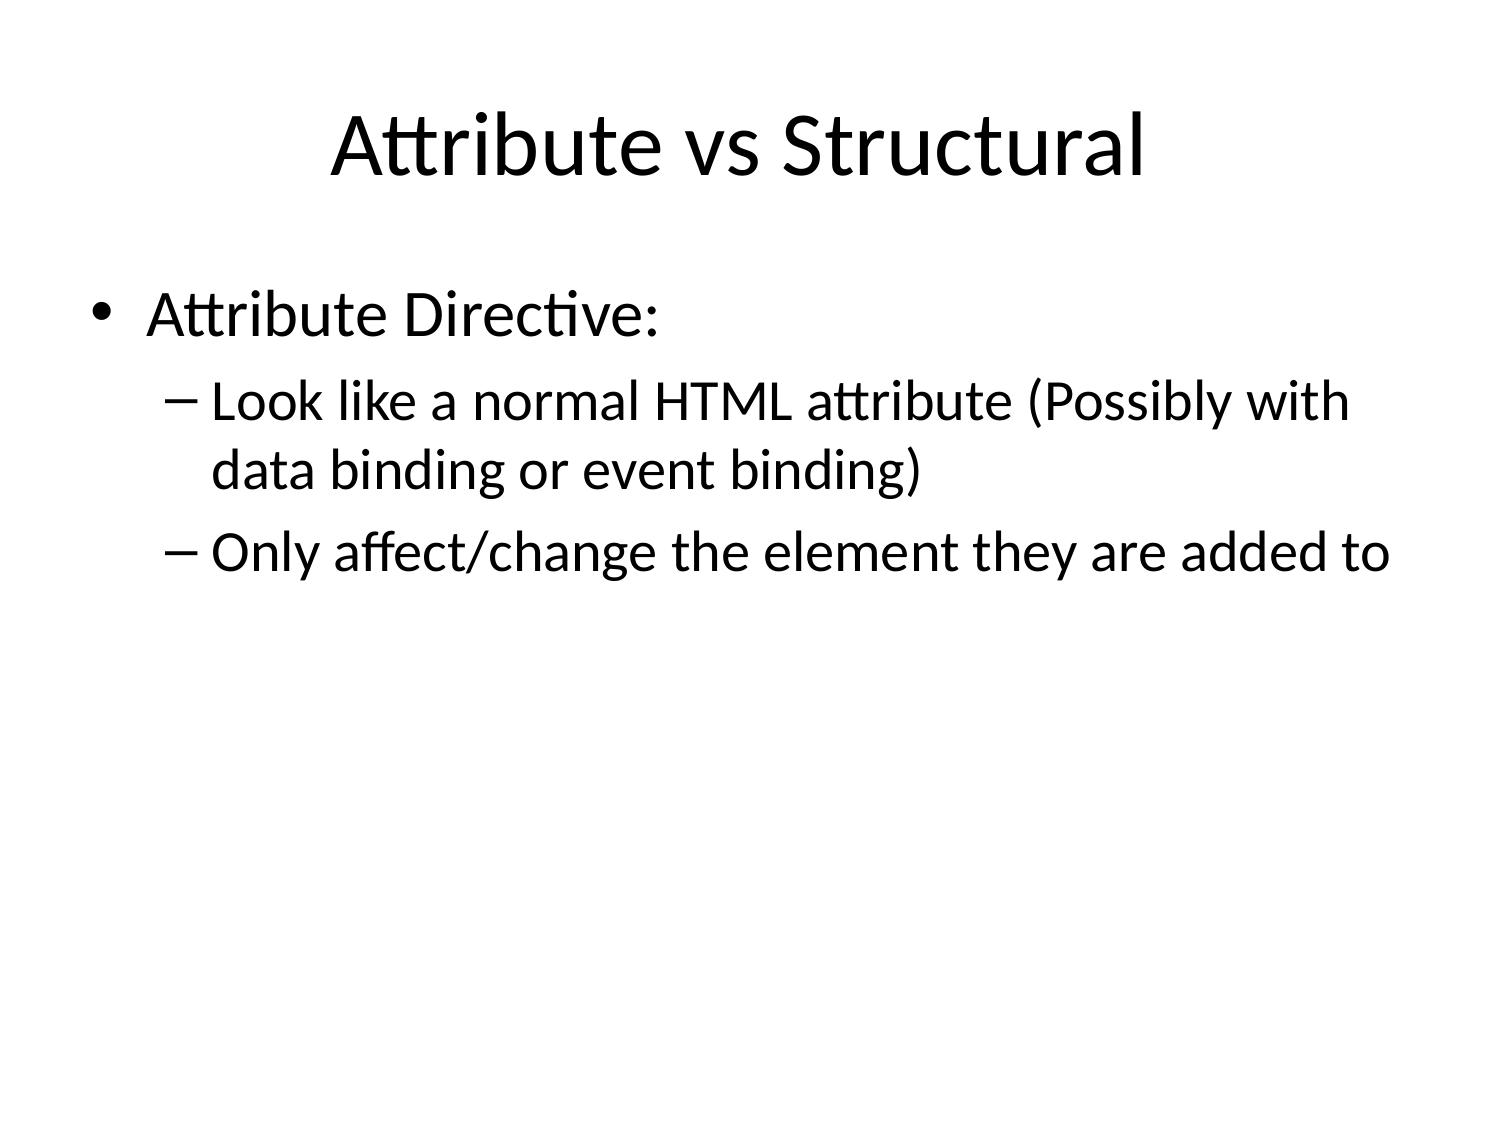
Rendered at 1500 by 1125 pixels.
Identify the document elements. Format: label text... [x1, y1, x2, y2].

title Attribute vs Structural [75, 45, 1425, 233]
list Attribute Directive: Look like a normal HTML attribute (Possibly with data binding or event binding) Only affect/change the element they are added to [75, 262, 1425, 1005]
